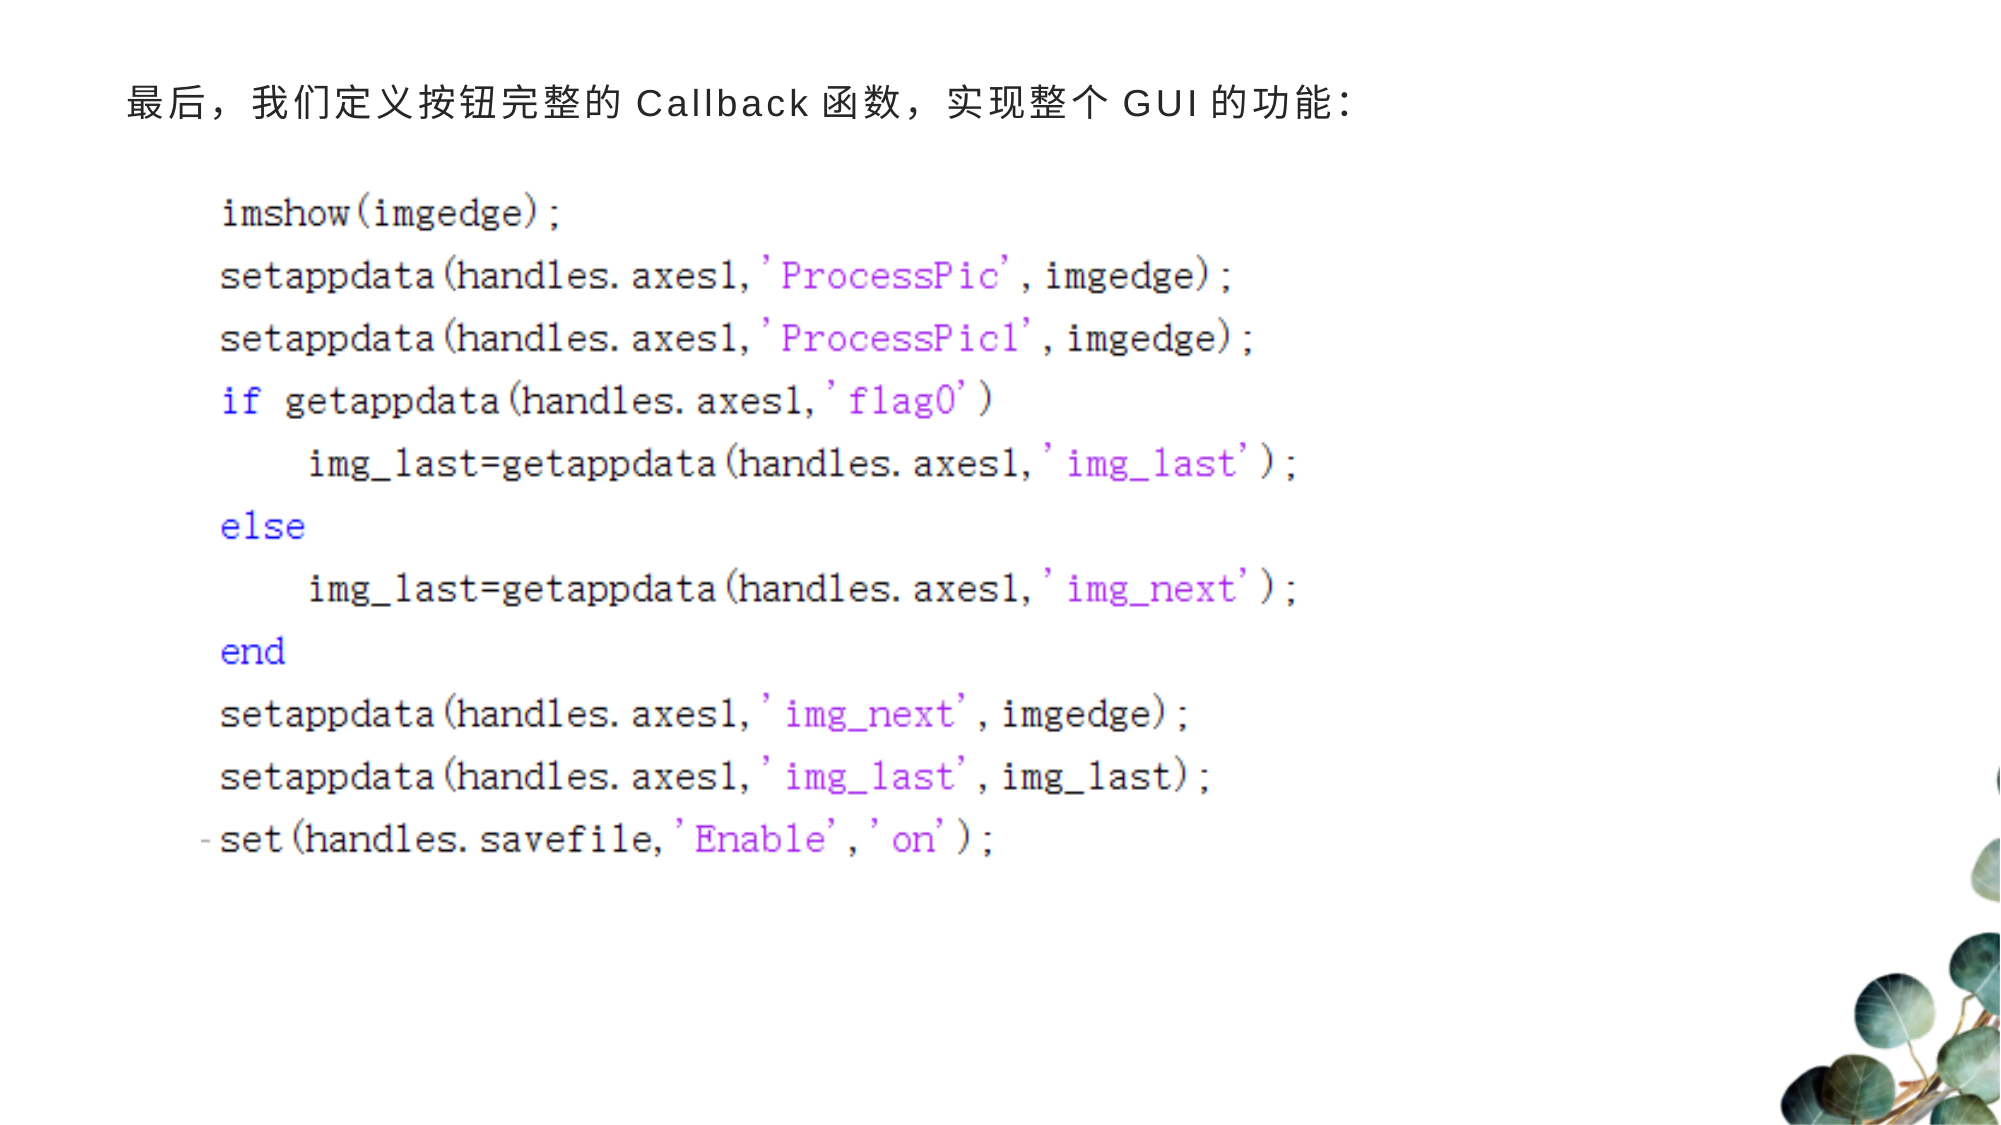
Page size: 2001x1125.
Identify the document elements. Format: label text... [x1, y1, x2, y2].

picture [201, 171, 1347, 879]
picture [1778, 753, 1999, 1124]
title 最后，我们定义按钮完整的Callback函数，实现整个GUI的功能： [109, 72, 1891, 146]
